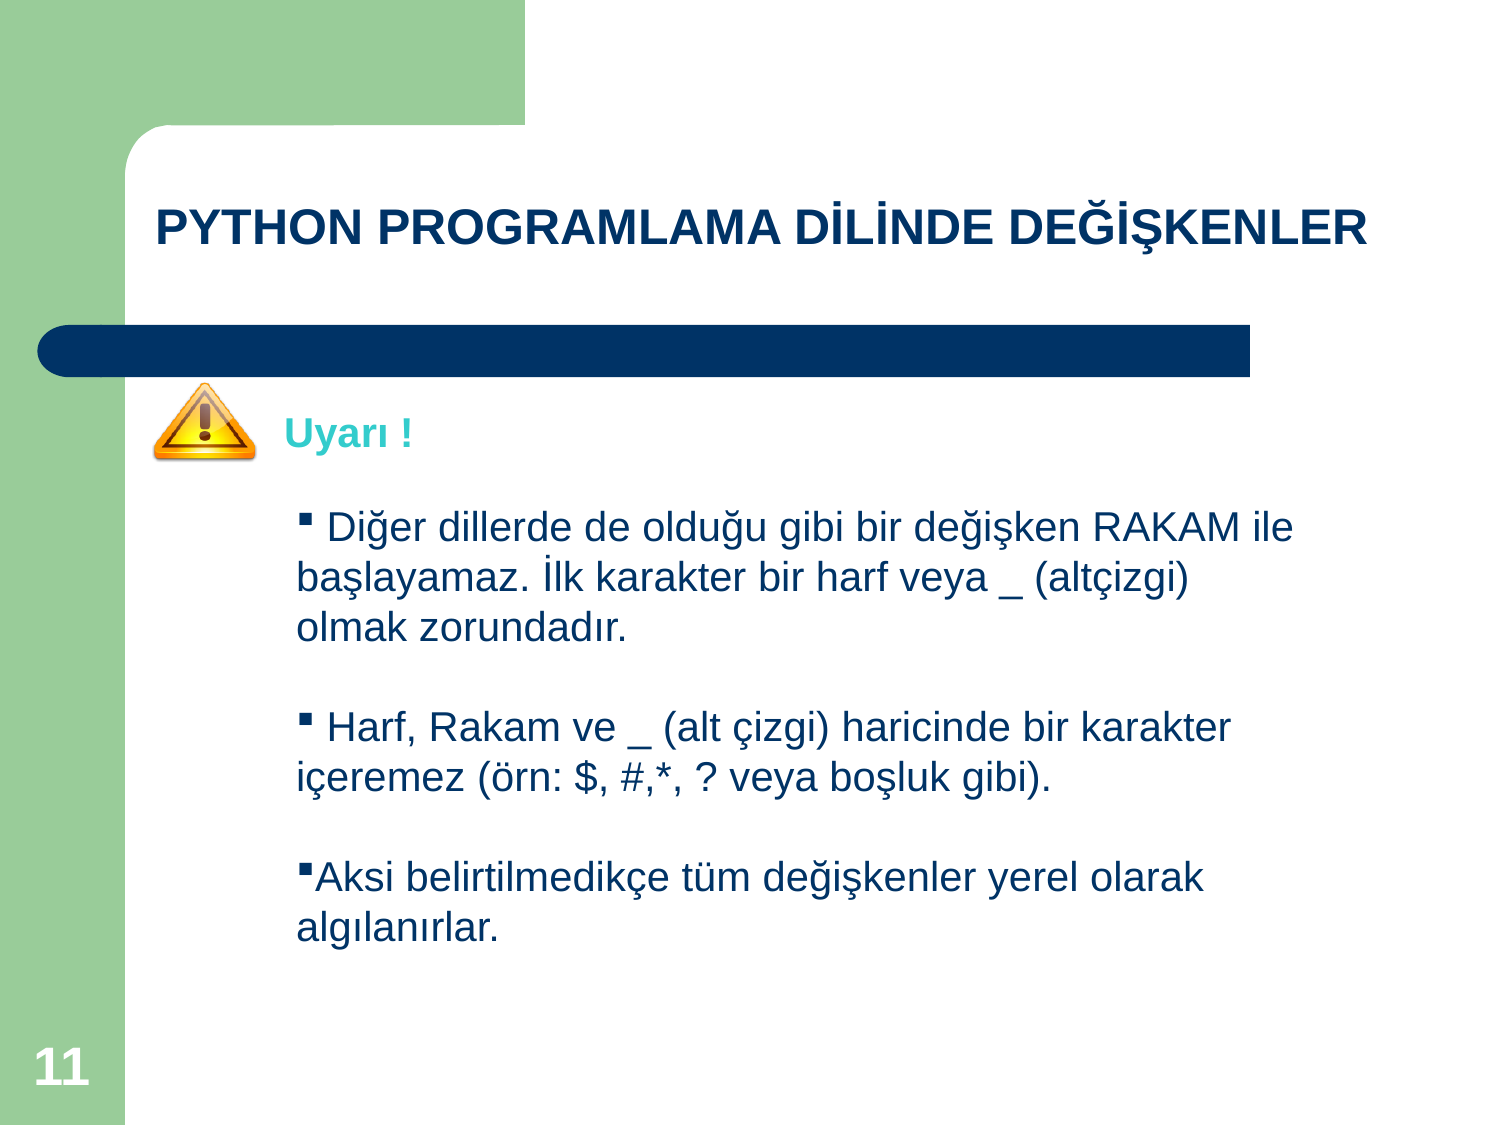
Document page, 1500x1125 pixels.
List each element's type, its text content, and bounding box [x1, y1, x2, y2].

slide_number 11 [13, 1023, 111, 1105]
text_box Uyarı ! [269, 398, 1500, 464]
text_box PYTHON PROGRAMLAMA DİLİNDE DEĞİŞKENLER [140, 187, 1500, 263]
text_box Diğer dillerde de olduğu gibi bir değişken RAKAM ile başlayamaz. İlk karakter bir harf veya _ (altçizgi) olmak zorundadır. Harf, Rakam ve _ (alt çizgi) haricinde bir karakter içeremez (örn: $, #,*, ? veya boşluk gibi). Aksi belirtilmedikçe tüm değişkenler yerel olarak algılanırlar. [281, 492, 1313, 958]
picture [152, 374, 258, 472]
